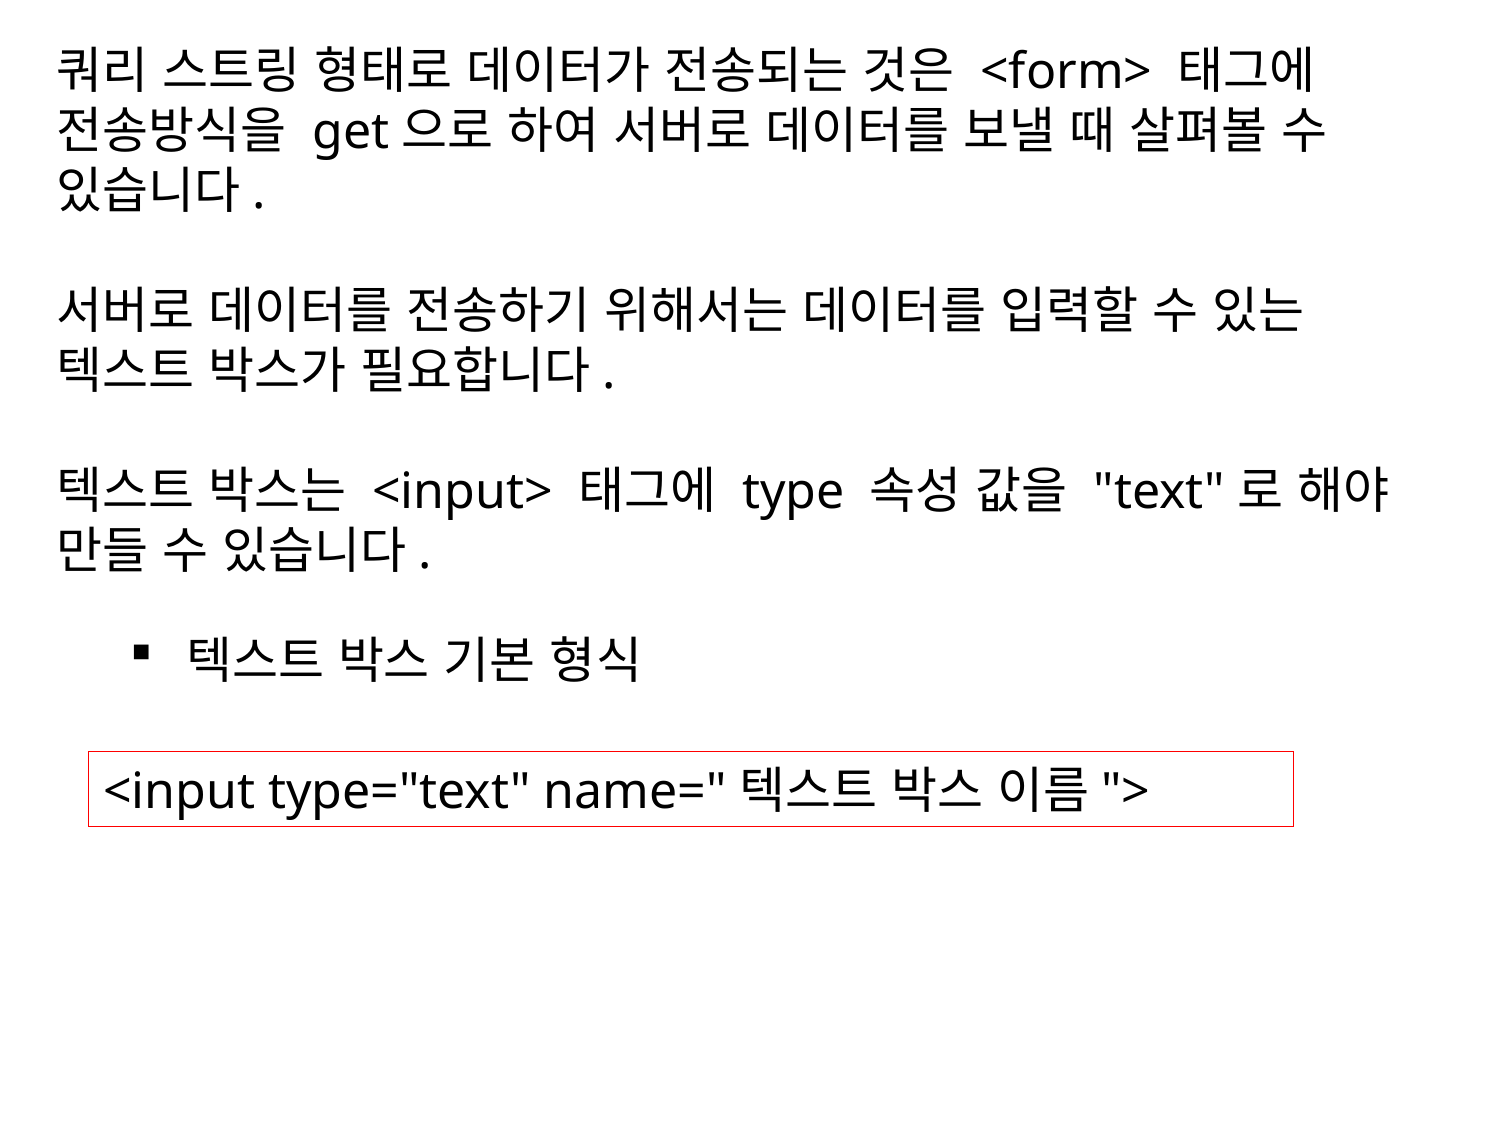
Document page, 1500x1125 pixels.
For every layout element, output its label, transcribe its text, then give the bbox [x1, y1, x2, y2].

text_box 쿼리 스트링 형태로 데이터가 전송되는 것은 <form> 태그에 전송방식을 get으로 하여 서버로 데이터를 보낼 때 살펴볼 수 있습니다. 서버로 데이터를 전송하기 위해서는 데이터를 입력할 수 있는 텍스트 박스가 필요합니다. 텍스트 박스는 <input> 태그에 type 속성 값을 "text"로 해야 만들 수 있습니다. [41, 30, 1436, 646]
text_box <input type="text" name="텍스트 박스 이름"> [88, 751, 1294, 827]
text_box 텍스트 박스 기본 형식 [115, 621, 658, 697]
